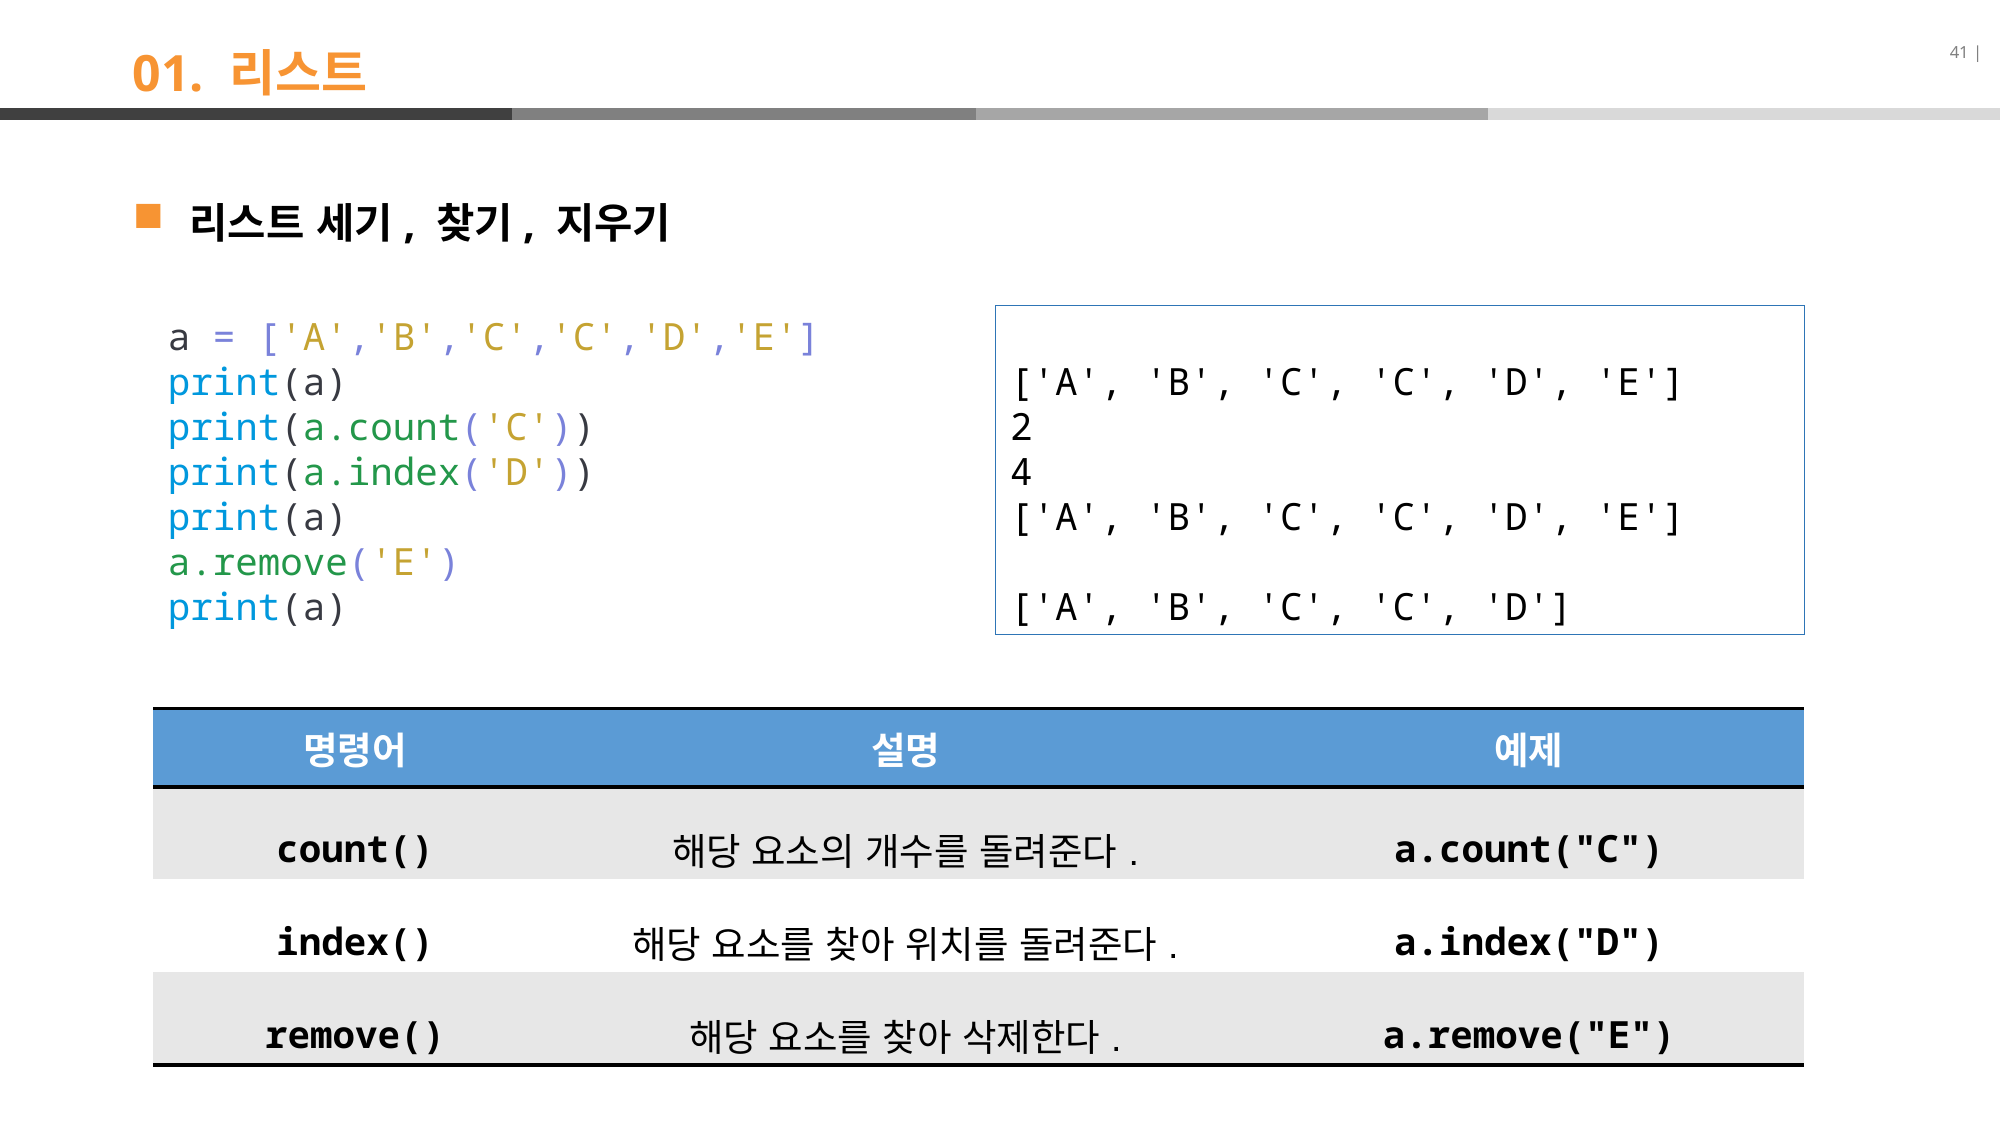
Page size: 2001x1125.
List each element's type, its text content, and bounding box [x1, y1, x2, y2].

table_cell a.index("D") [1254, 879, 1804, 972]
table_header 설명 [557, 710, 1254, 785]
text_box ['A', 'B', 'C', 'C', 'D', 'E'] 2 4 ['A', 'B', 'C', 'C', 'D', 'E'] ['A', 'B', 'C', 'C', 'D'] [996, 305, 1805, 635]
table_cell index() [153, 879, 557, 972]
title 01. 리스트 [117, 30, 1712, 121]
table_cell remove() [153, 972, 557, 1063]
table_cell 해당 요소를 찾아 삭제한다. [557, 972, 1254, 1063]
table_header 예제 [1254, 710, 1804, 785]
slide_number 41 | [1839, 14, 1998, 92]
table_cell 해당 요소의 개수를 돌려준다. [557, 789, 1254, 879]
text_box a = ['A','B','C','C','D','E'] print(a) print(a.count('C')) print(a.index('D')) print(a) a.remove('E') print(a) [153, 305, 996, 635]
list 리스트 세기, 찾기, 지우기 [117, 164, 1465, 283]
table_cell a.remove("E") [1254, 972, 1804, 1063]
table_header 명령어 [153, 710, 557, 785]
table_cell count() [153, 789, 557, 879]
table_cell 해당 요소를 찾아 위치를 돌려준다. [557, 879, 1254, 972]
table_cell a.count("C") [1254, 789, 1804, 879]
